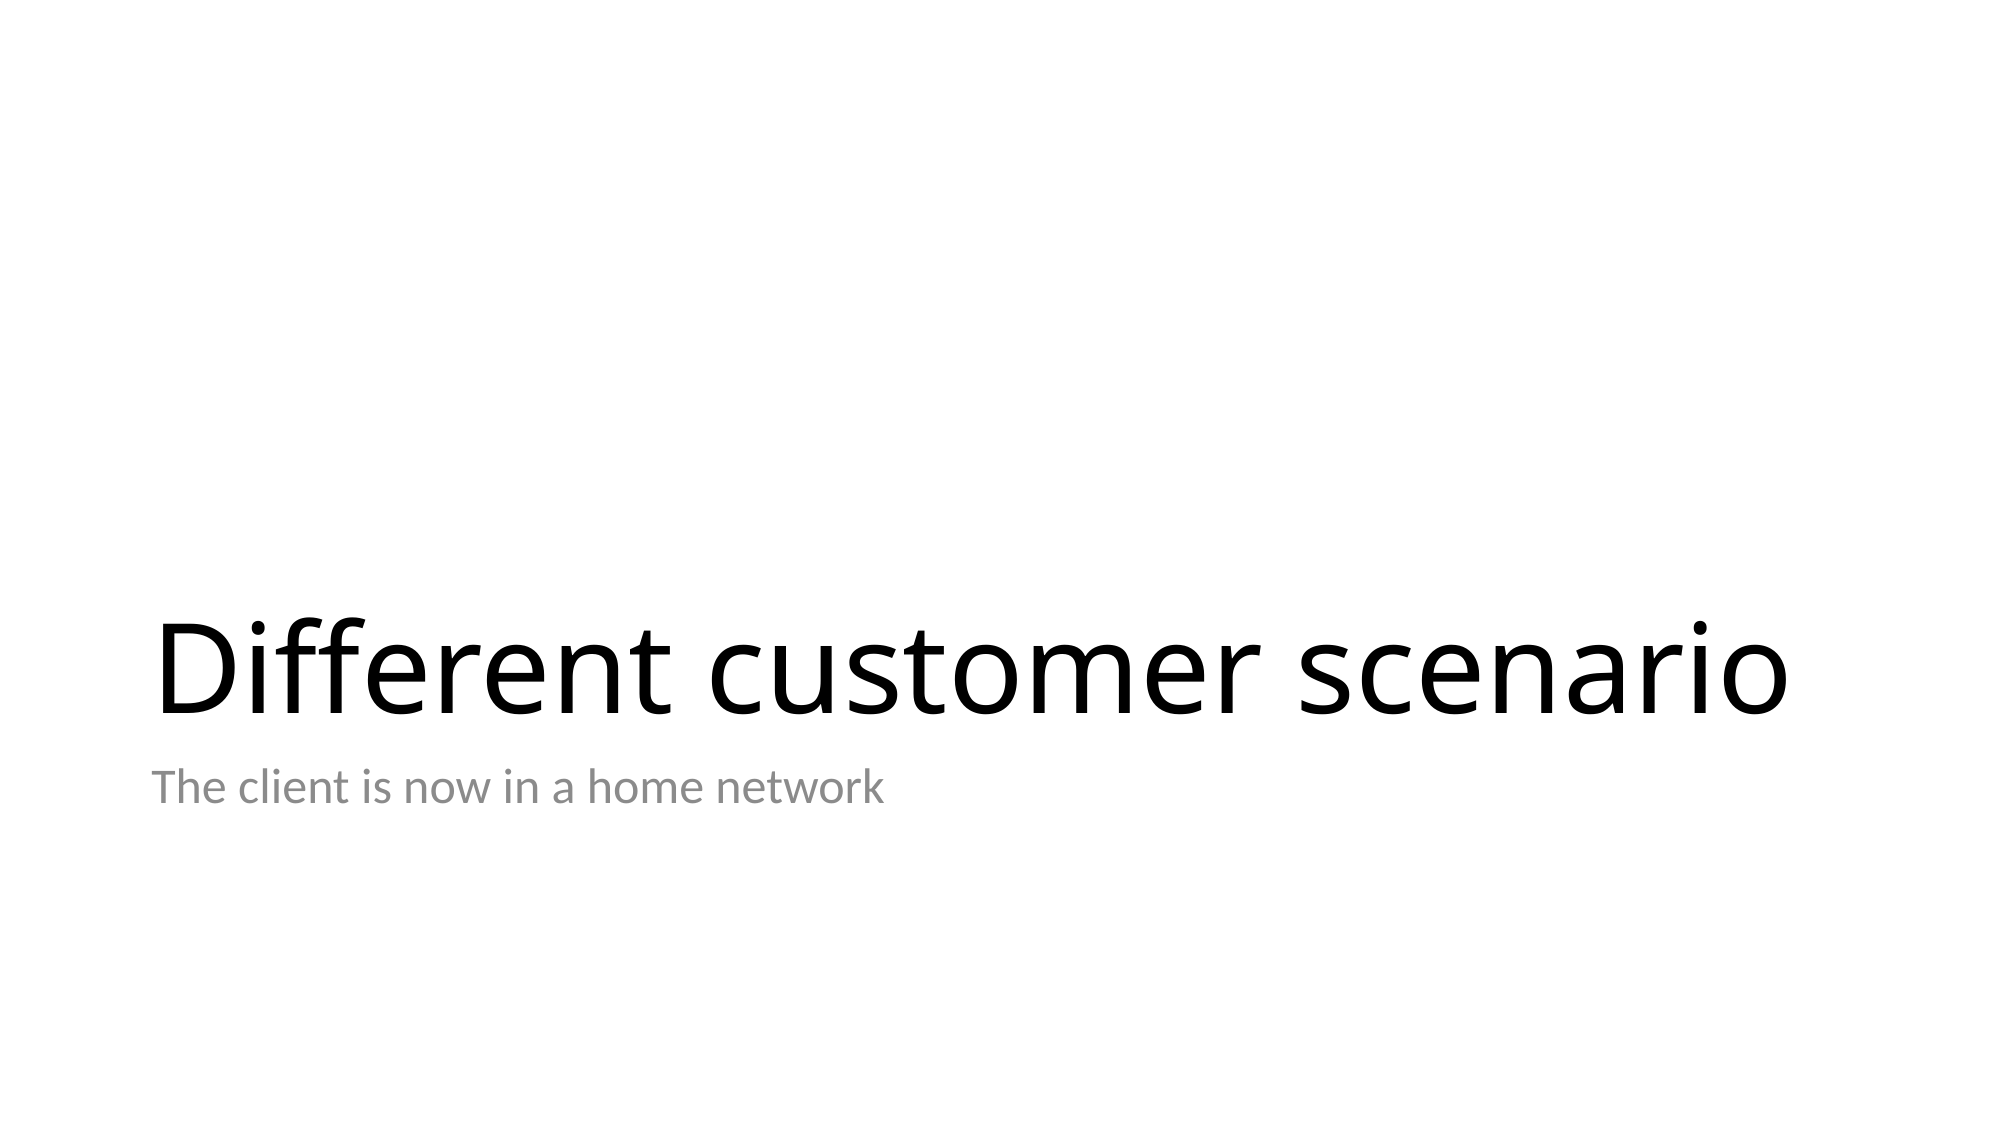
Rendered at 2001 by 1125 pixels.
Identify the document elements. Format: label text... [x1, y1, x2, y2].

list The client is now in a home network [136, 752, 1862, 999]
title Different customer scenario [136, 280, 1862, 749]
